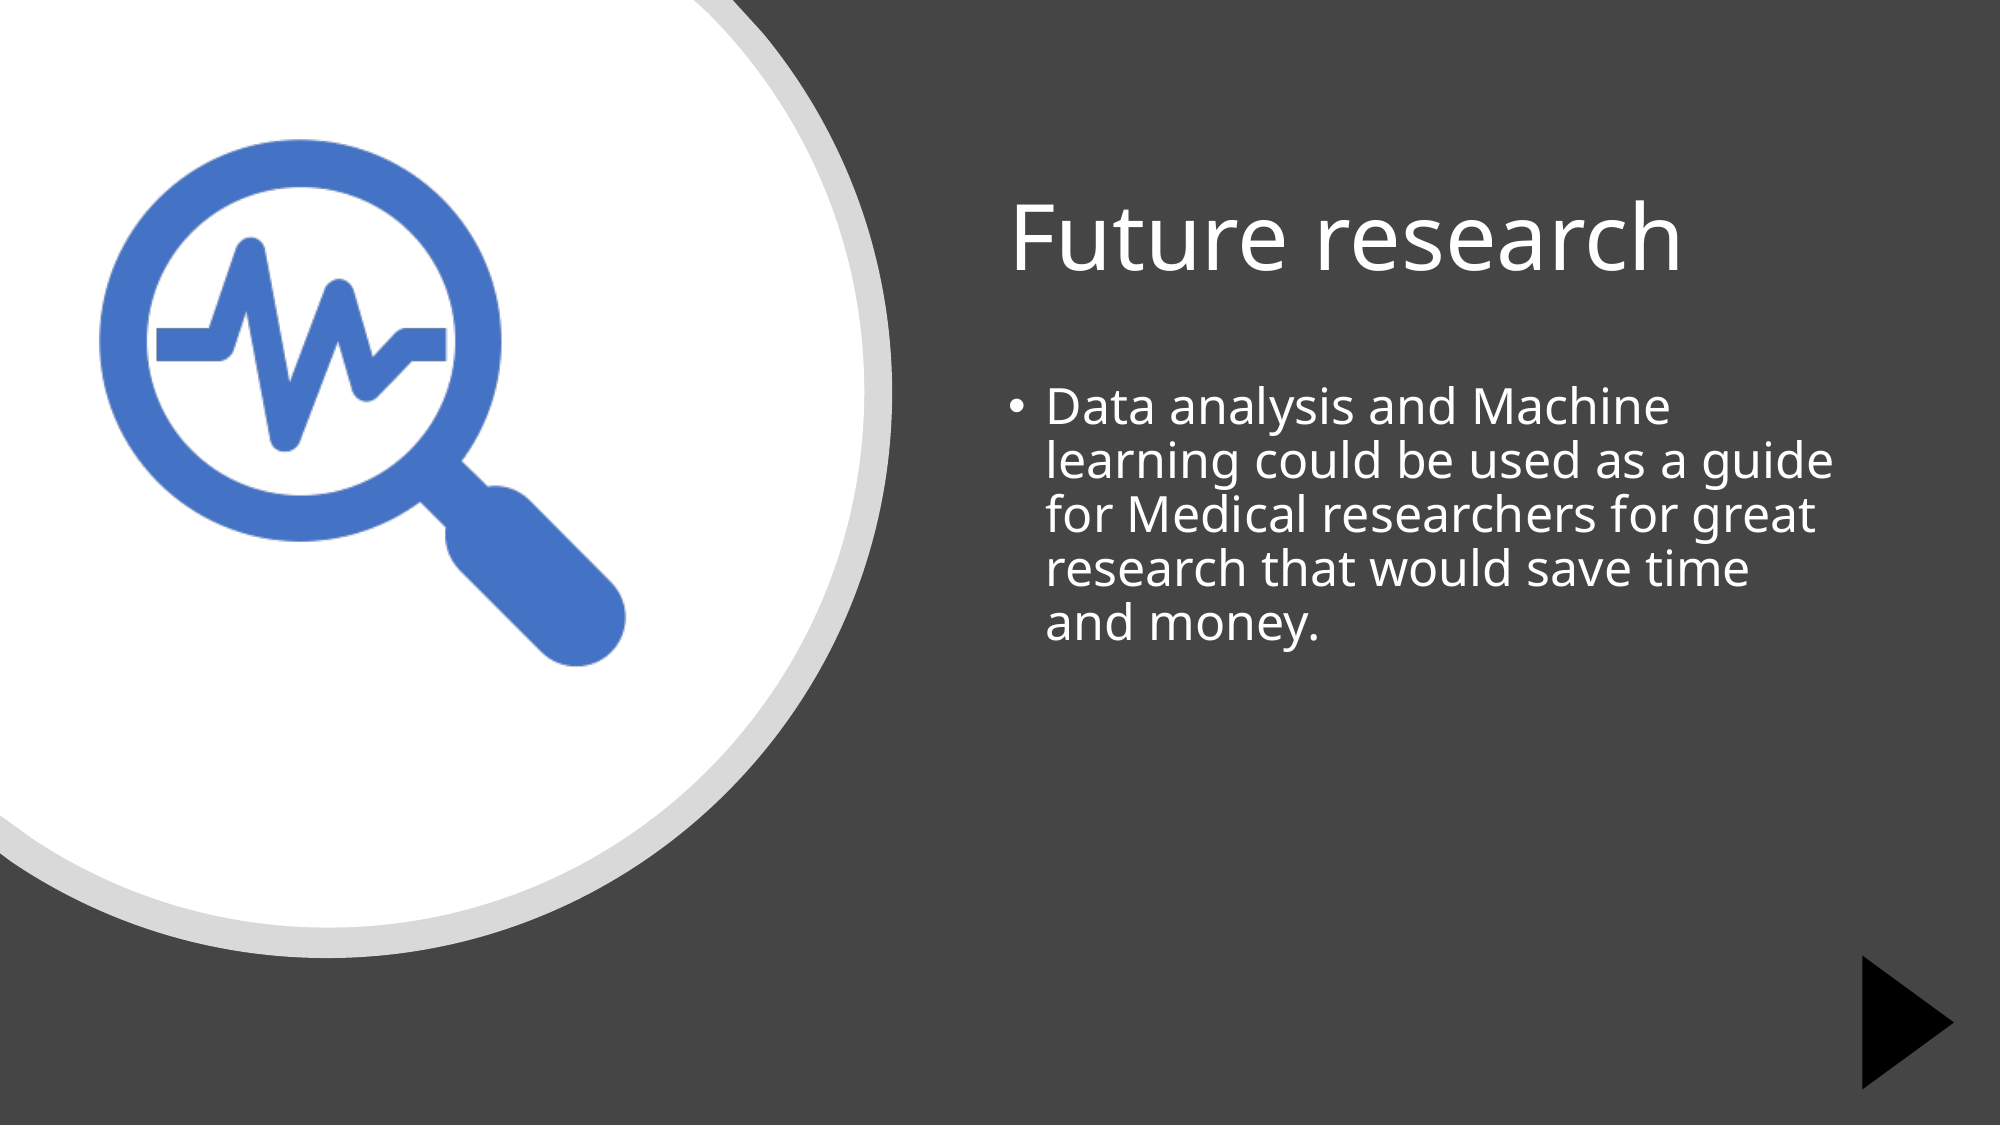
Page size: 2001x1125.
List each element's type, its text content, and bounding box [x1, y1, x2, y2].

list Data analysis and Machine learning could be used as a guide for Medical researchers for great research that would save time and money. [993, 373, 1865, 928]
title Future research [993, 131, 1865, 350]
text_box [0, 0, 866, 929]
picture [52, 89, 682, 719]
text_box [0, 0, 894, 960]
text_box [1861, 953, 1956, 1092]
